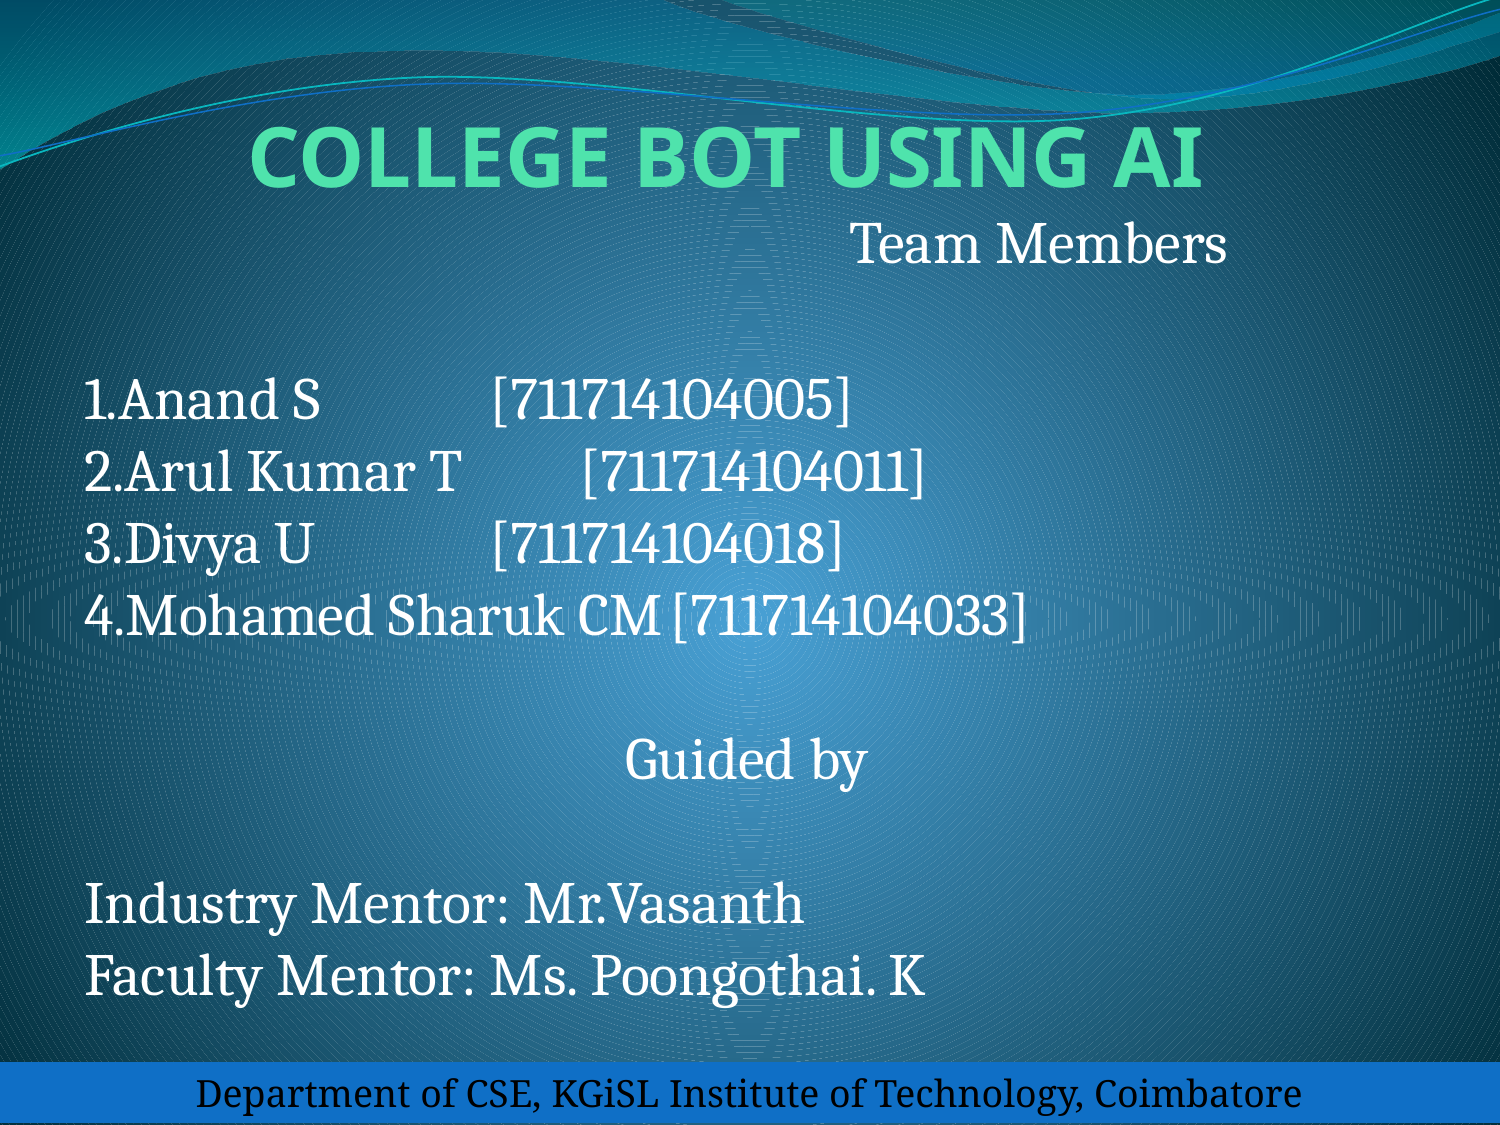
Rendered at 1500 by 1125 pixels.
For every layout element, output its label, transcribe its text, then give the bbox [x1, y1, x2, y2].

text_box Department of CSE, KGiSL Institute of Technology, Coimbatore [0, 1062, 1500, 1123]
title COLLEGE BOT USING AI [88, 66, 1364, 196]
list Team Members 1.Anand S [711714104005] 2.Arul Kumar T [711714104011] 3.Divya U [711714104018] 4.Mohamed Sharuk CM [711714104033] Guided by Industry Mentor: Mr.Vasanth Faculty Mentor: Ms. Poongothai. K [76, 196, 1418, 1030]
